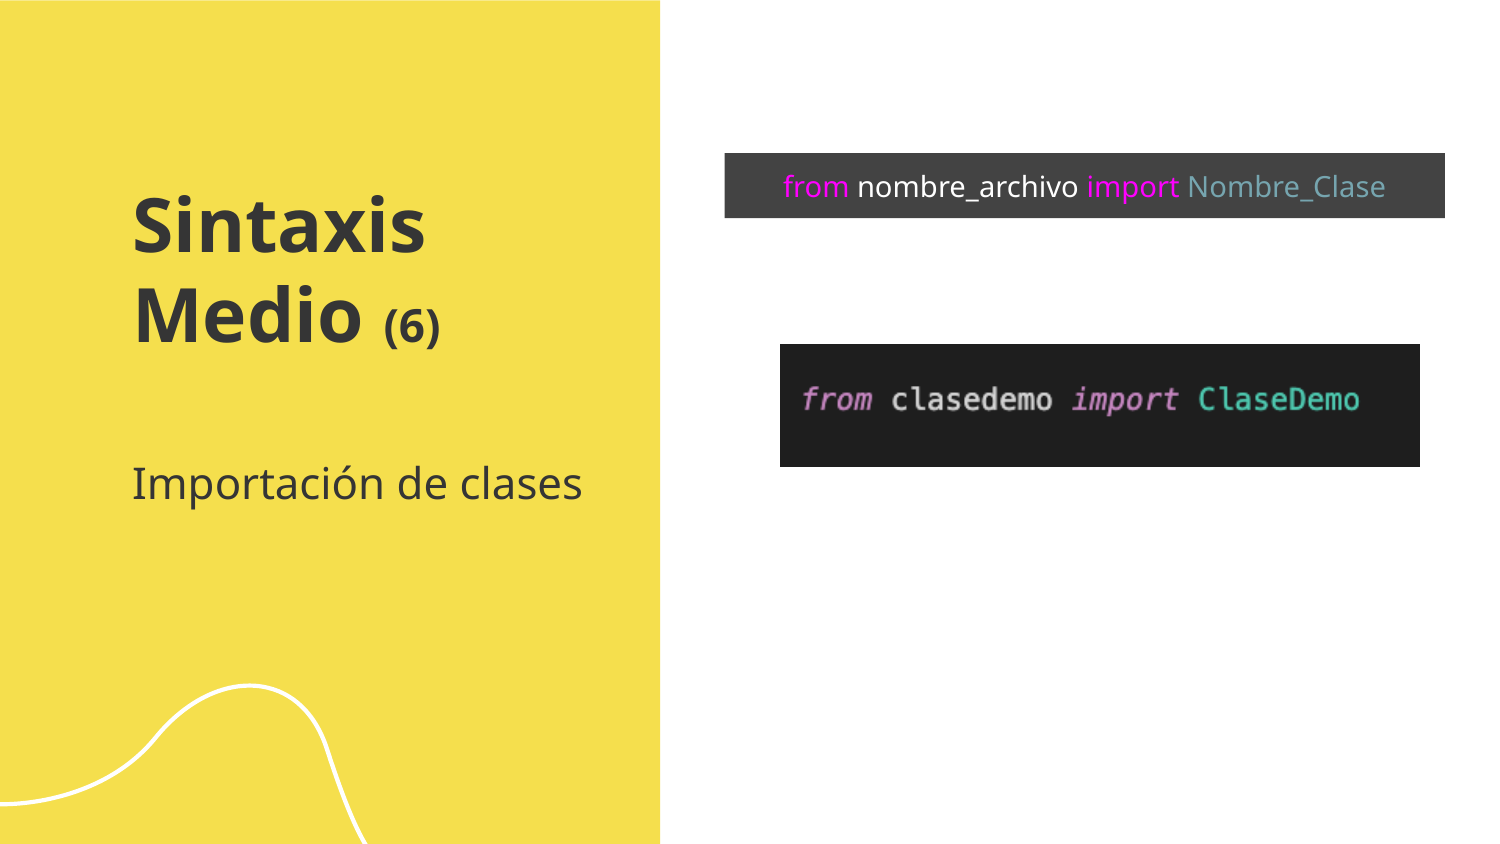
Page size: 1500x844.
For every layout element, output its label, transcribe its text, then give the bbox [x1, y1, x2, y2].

title Sintaxis Medio (6) [116, 162, 560, 336]
subtitle Importación de clases [116, 440, 611, 711]
text_box from nombre_archivo import Nombre_Clase [724, 153, 1445, 219]
picture [779, 344, 1420, 467]
